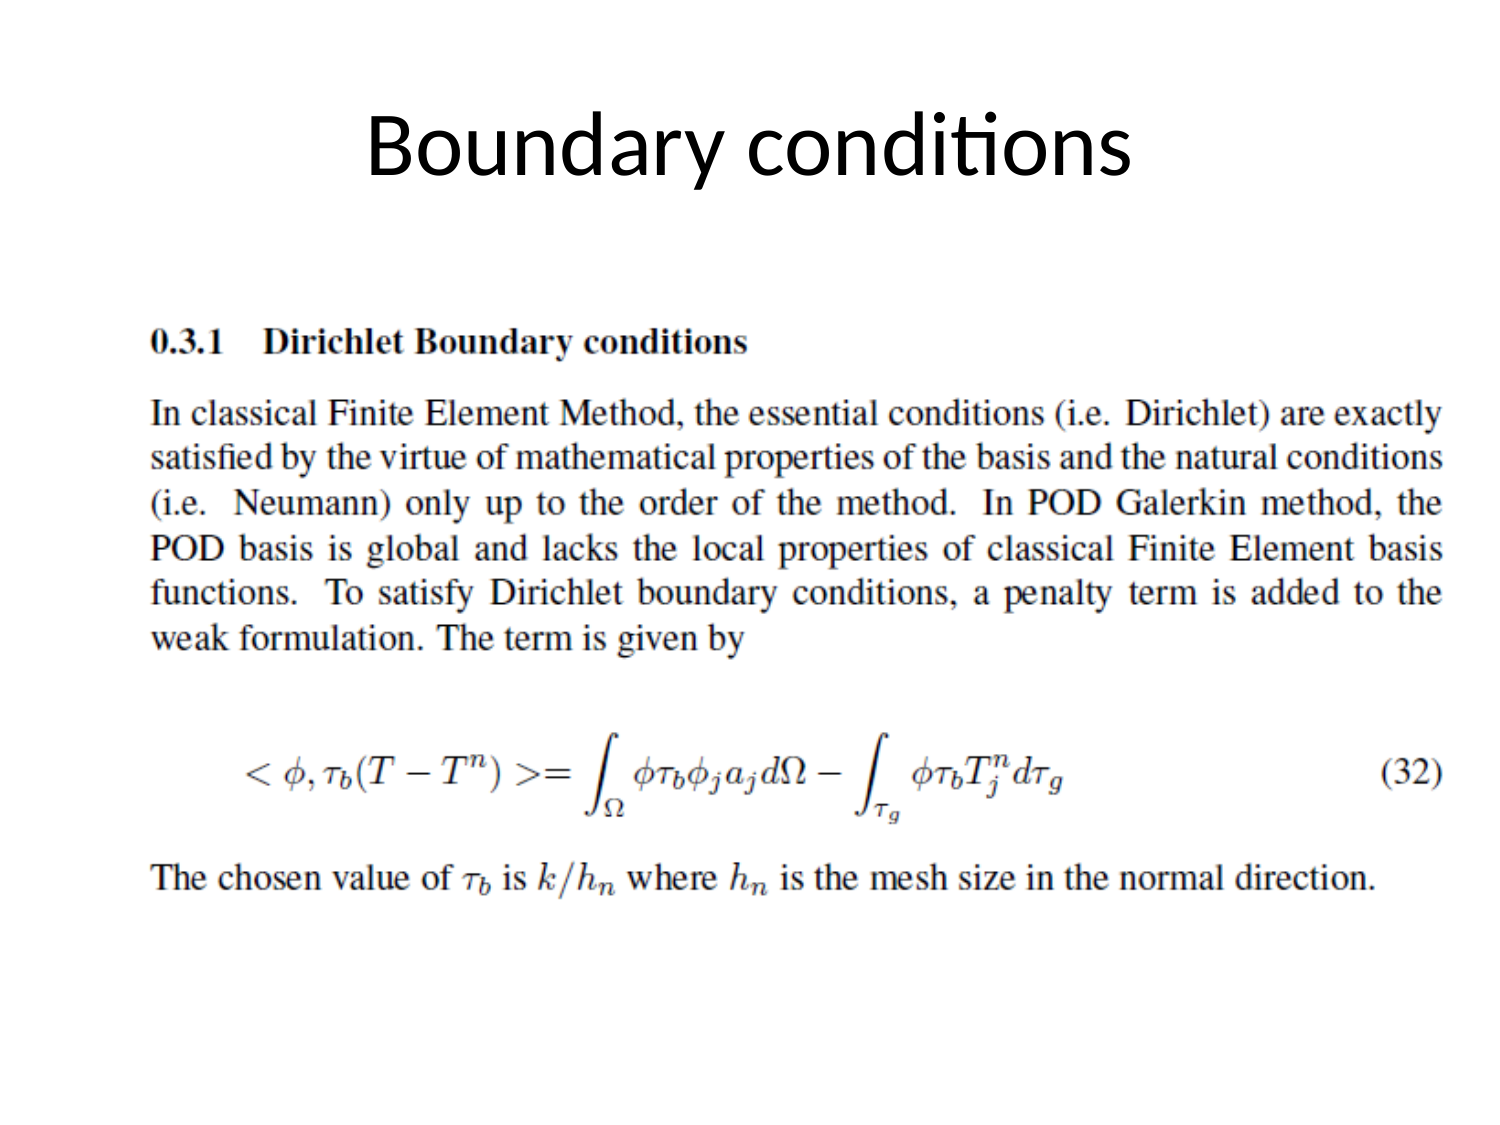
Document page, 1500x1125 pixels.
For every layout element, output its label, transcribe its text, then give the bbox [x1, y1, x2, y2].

title Boundary conditions [75, 45, 1425, 233]
picture [124, 302, 1459, 915]
